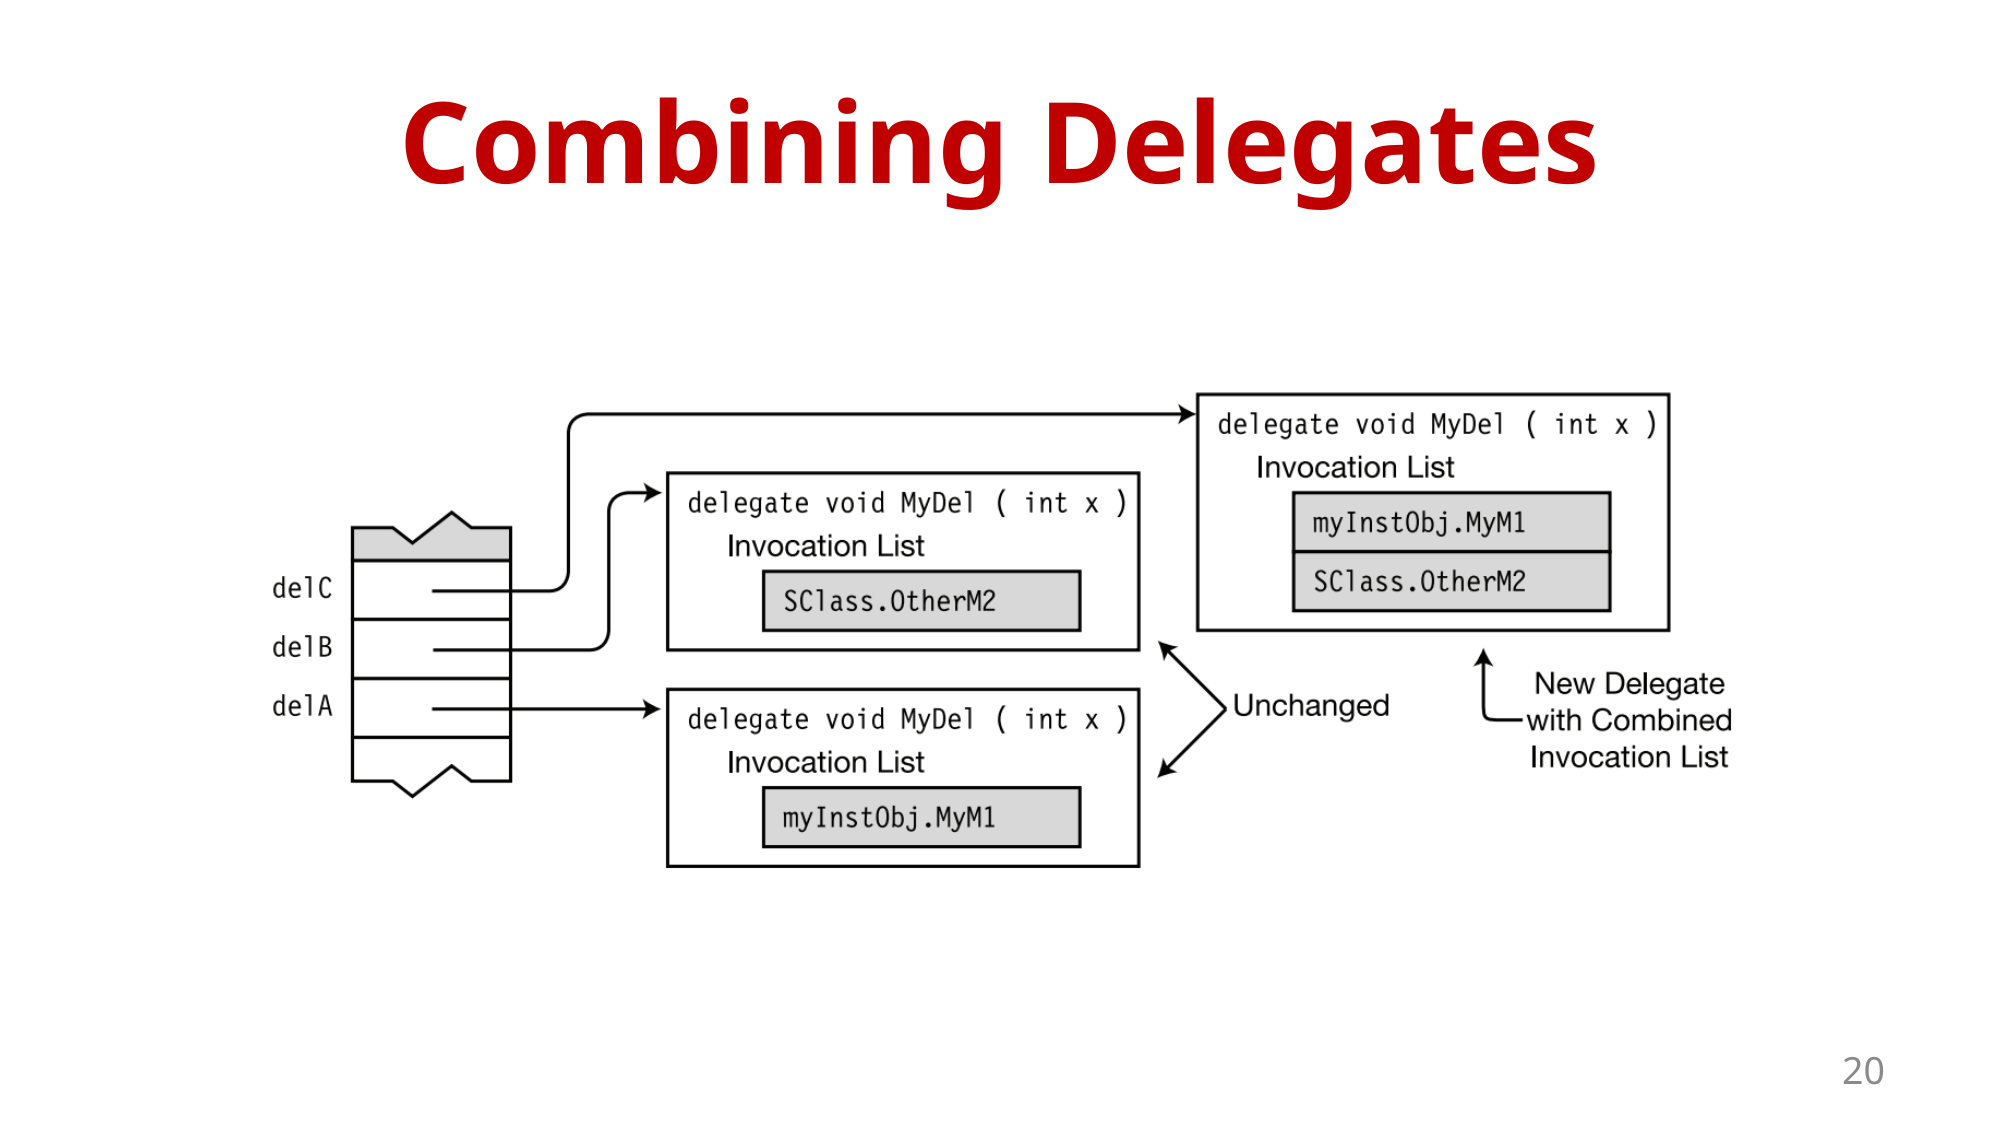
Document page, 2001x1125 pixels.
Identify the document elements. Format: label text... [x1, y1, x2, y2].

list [257, 376, 1743, 891]
title Combining Delegates [99, 45, 1900, 233]
slide_number 20 [1433, 1042, 1900, 1103]
